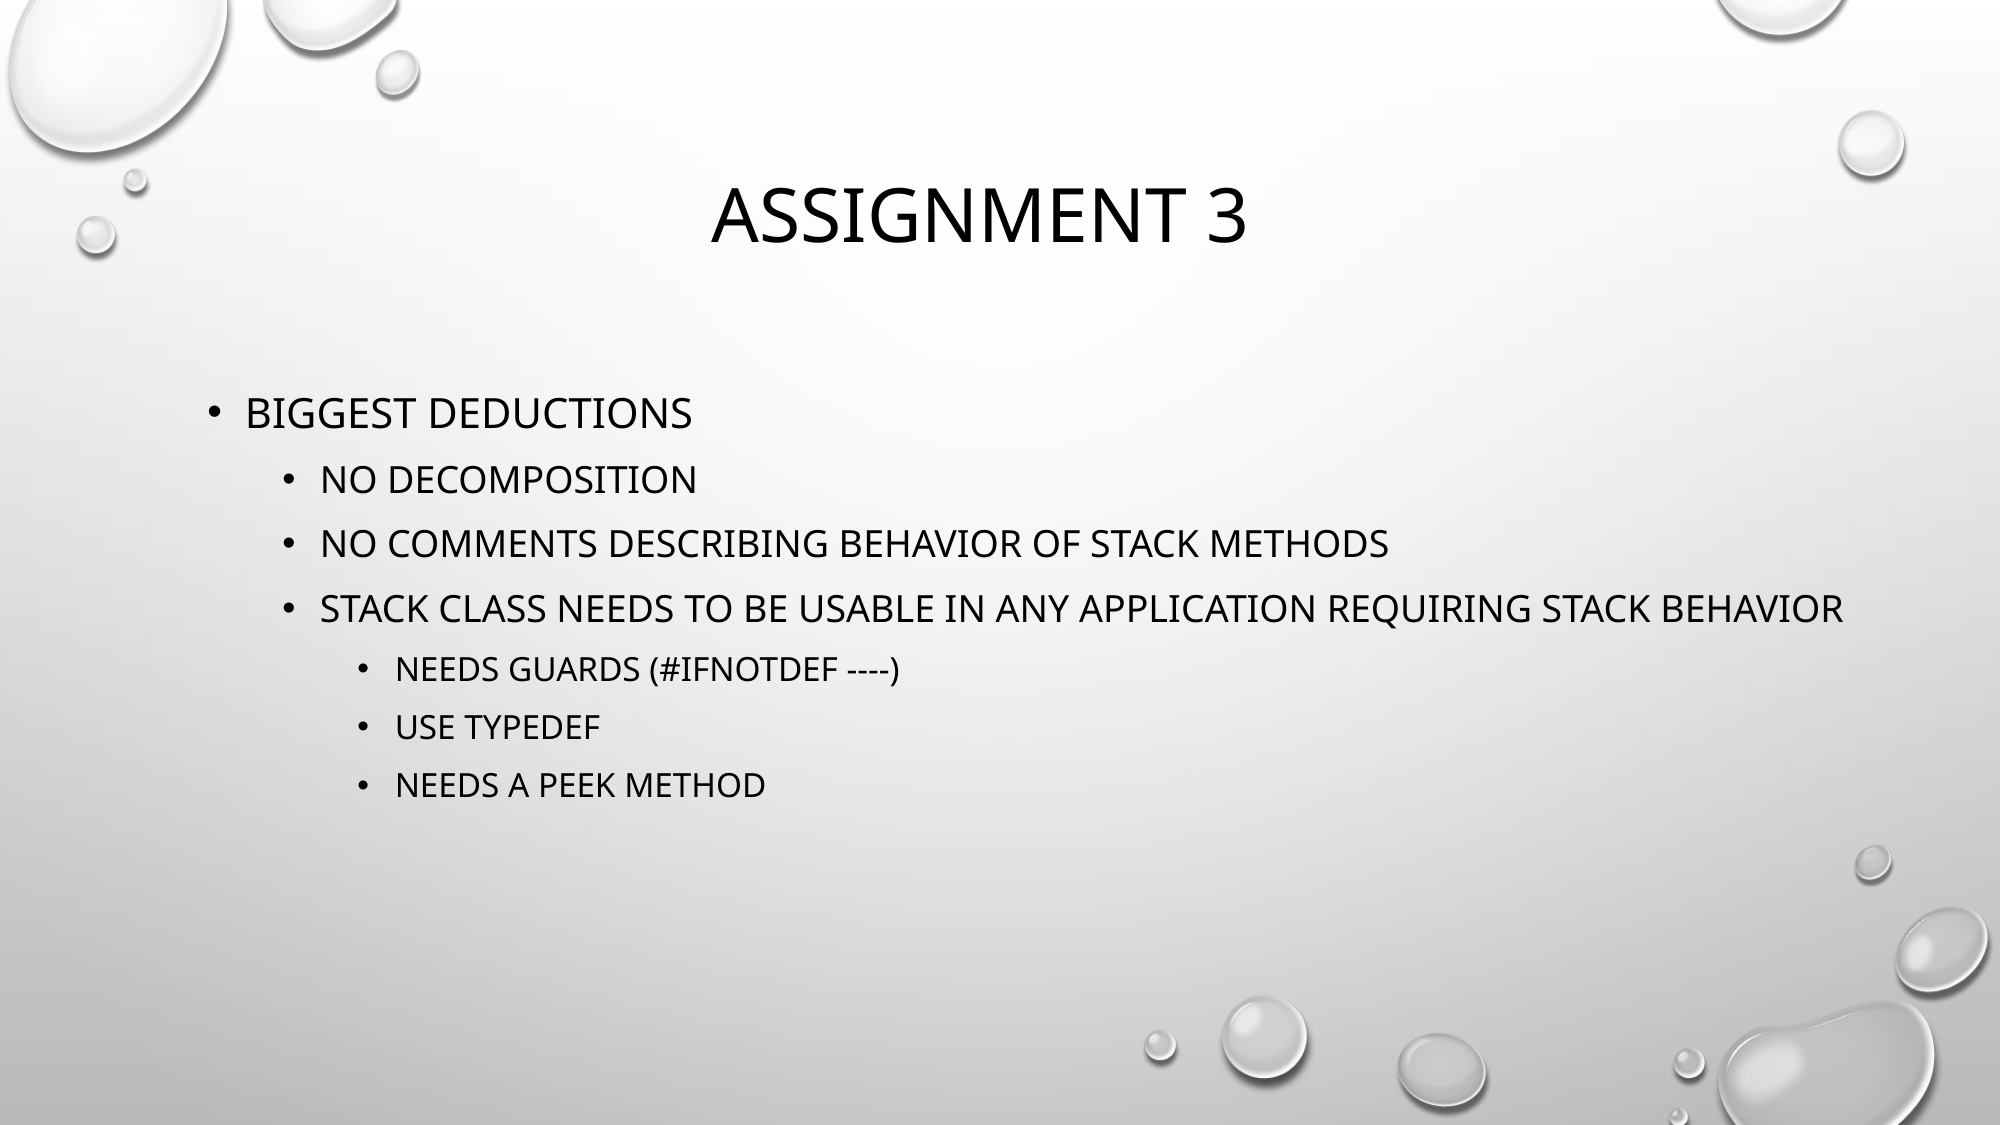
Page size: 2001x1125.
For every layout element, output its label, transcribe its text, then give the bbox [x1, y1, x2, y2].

picture [0, 0, 2000, 1125]
title Assignment 3 [130, 87, 1831, 349]
list Biggest deductions No decomposition No Comments describing behavior of stack methods Stack class needs to be usable in any application requiring stack behavior Needs guards (#ifnotdef ----) Use typedef Needs a peek method [192, 369, 1893, 931]
